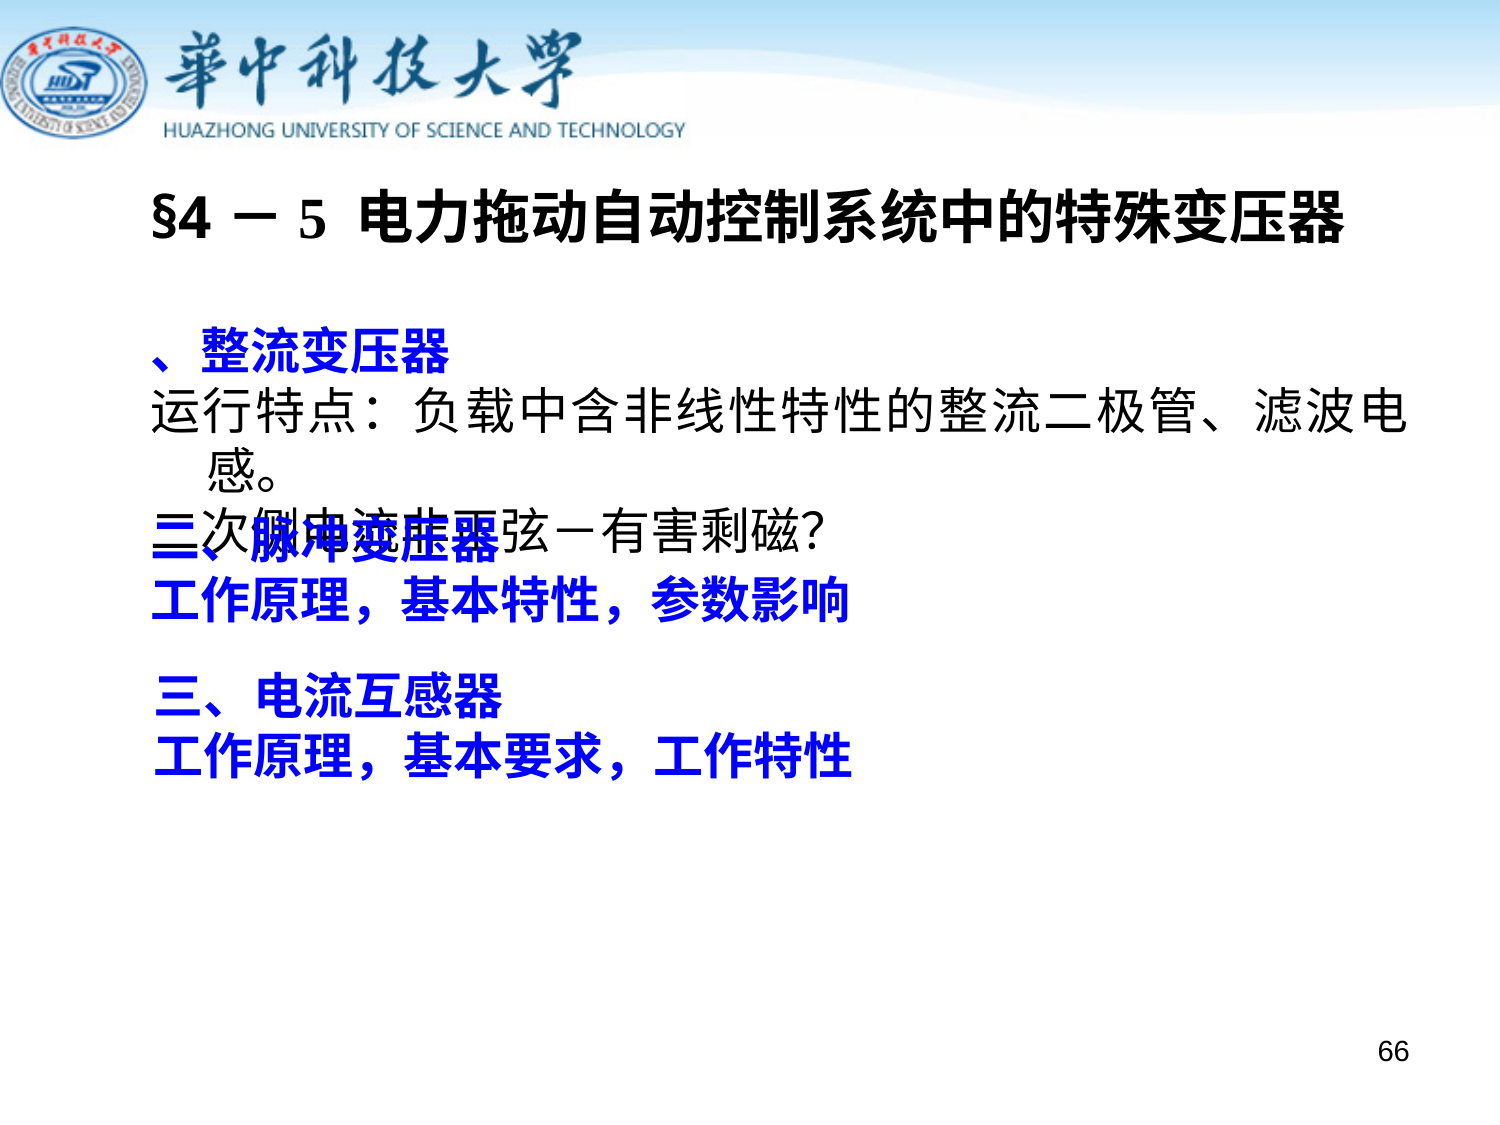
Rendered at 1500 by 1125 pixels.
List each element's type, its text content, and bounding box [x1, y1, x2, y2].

text_box 三、电流互感器 工作原理，基本要求，工作特性 [138, 656, 889, 792]
slide_number 66 [1074, 1024, 1425, 1103]
picture [0, 0, 1500, 1125]
text_box §4－5 电力拖动自动控制系统中的特殊变压器 、整流变压器 运行特点：负载中含非线性特性的整流二极管、滤波电感。 二次侧电流非正弦－有害剩磁？ [135, 172, 1424, 568]
text_box 二、脉冲变压器 工作原理，基本特性，参数影响 [135, 500, 886, 636]
